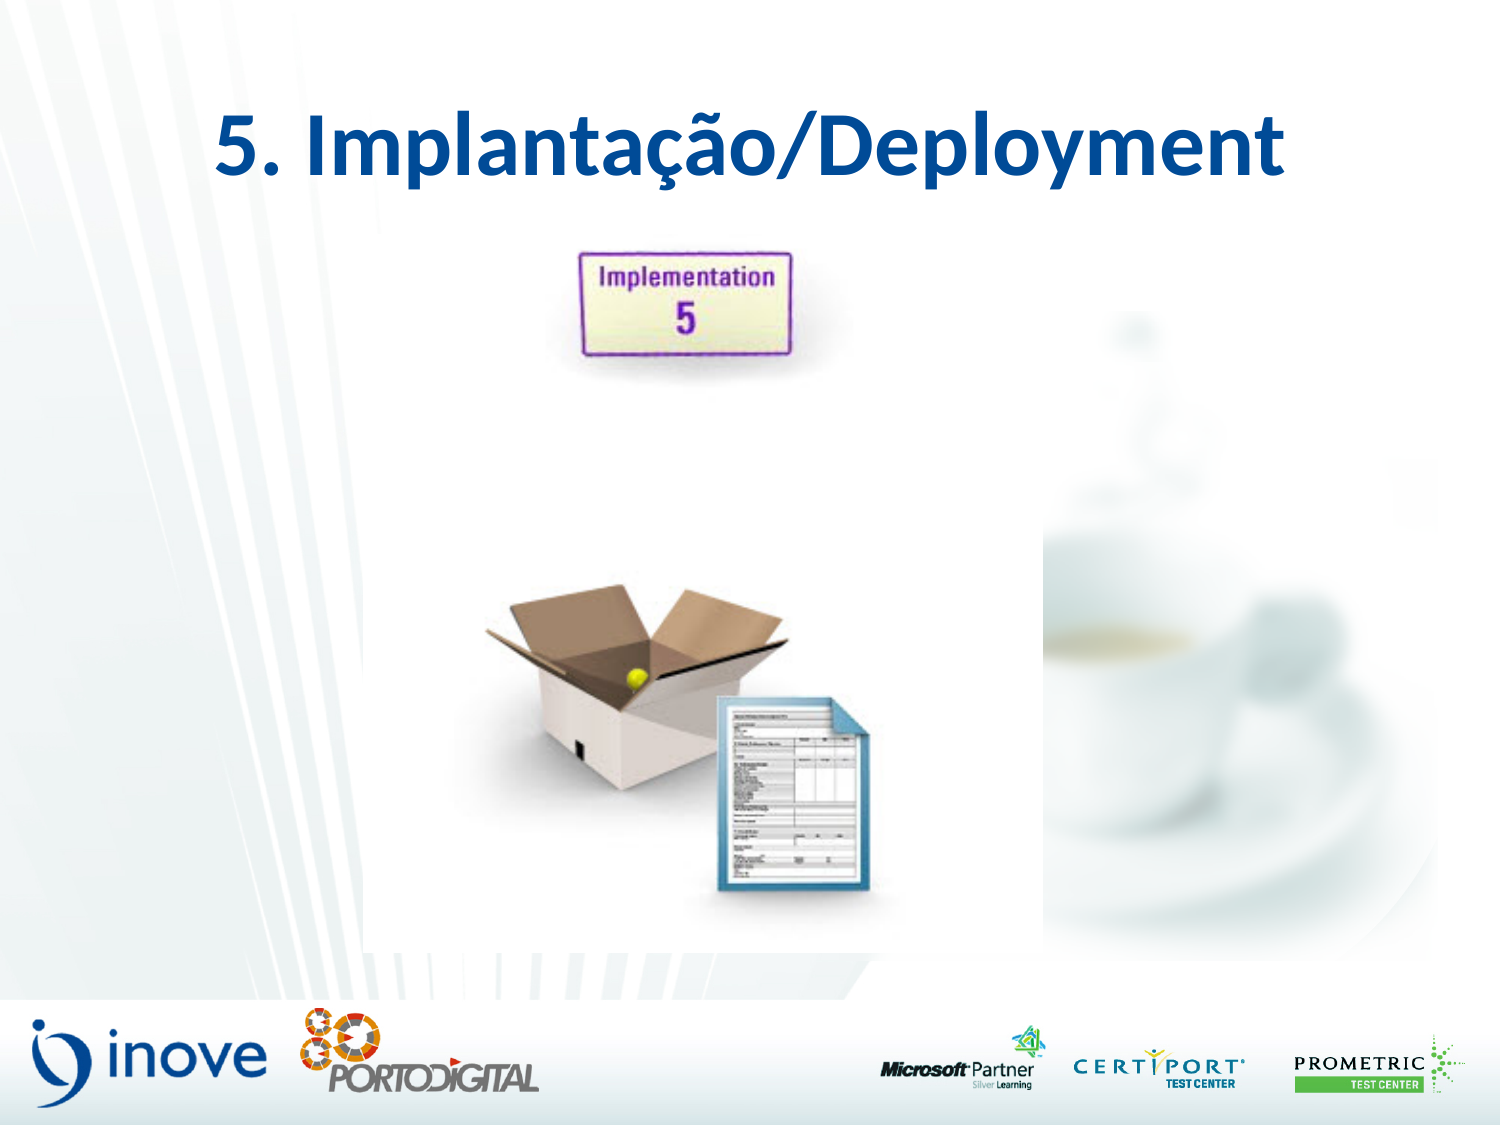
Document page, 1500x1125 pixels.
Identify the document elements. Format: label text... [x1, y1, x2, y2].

title 5. Implantação/Deployment [75, 45, 1425, 233]
picture [0, 0, 1500, 1125]
